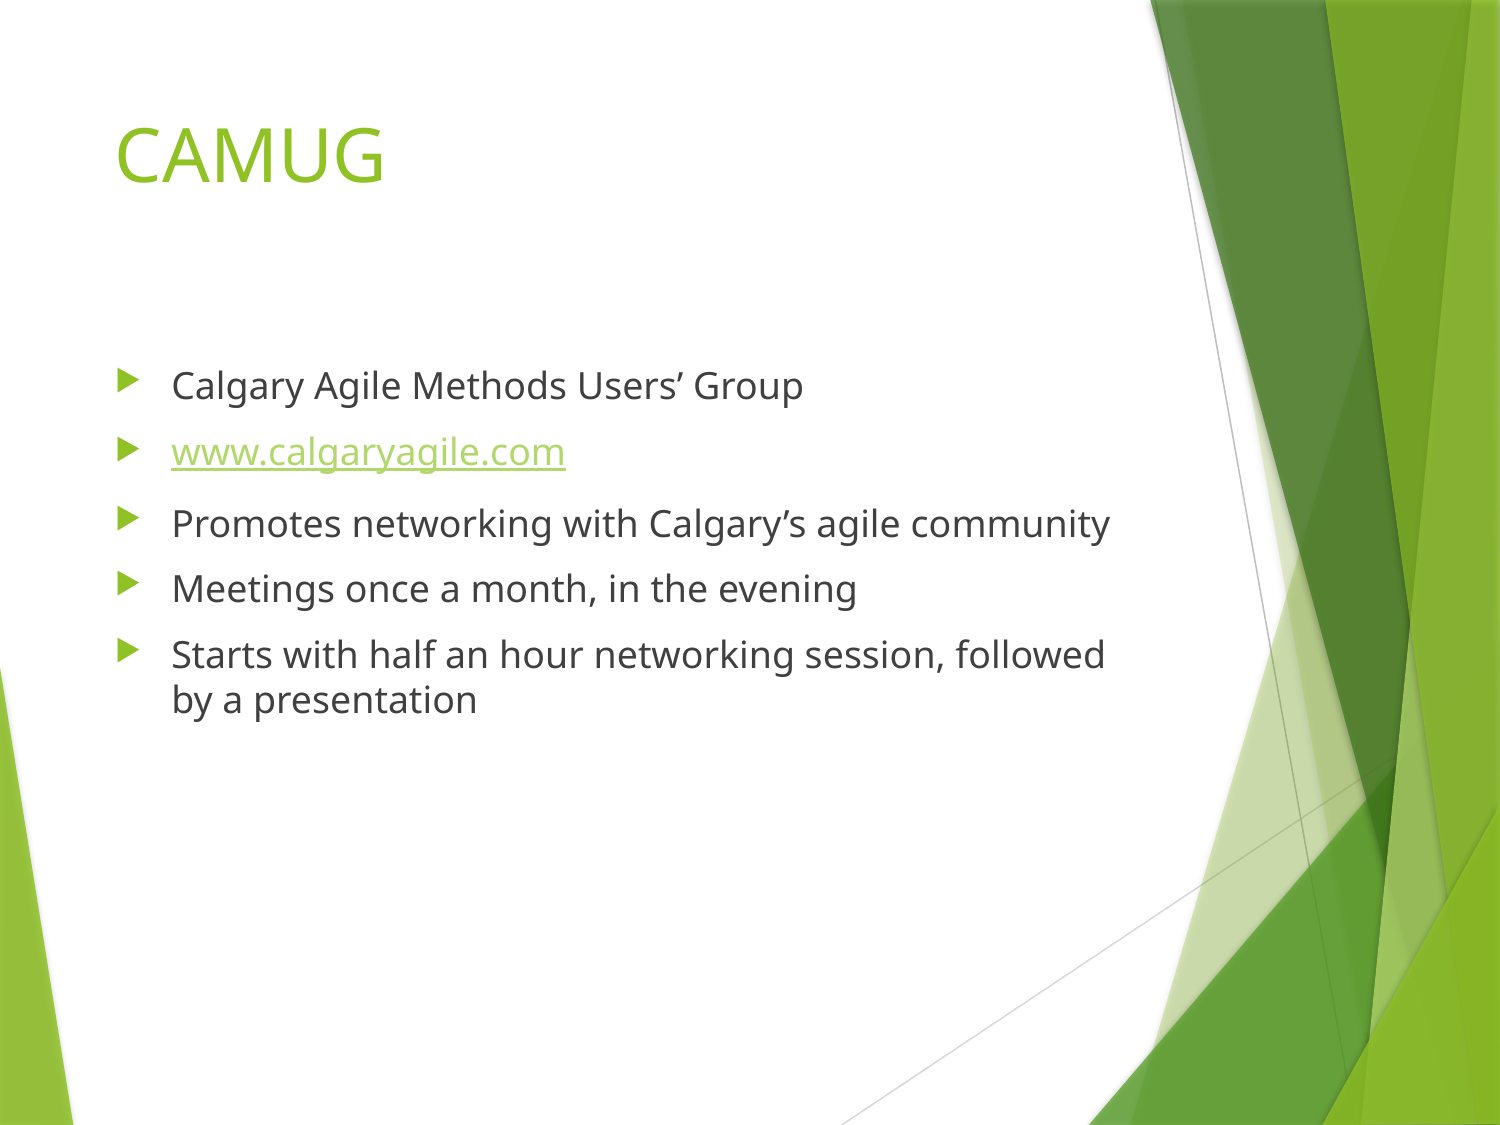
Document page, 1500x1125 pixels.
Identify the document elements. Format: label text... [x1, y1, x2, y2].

title CAMUG [99, 99, 1142, 317]
list Calgary Agile Methods Users’ Group www.calgaryagile.com Promotes networking with Calgary’s agile community Meetings once a month, in the evening Starts with half an hour networking session, followed by a presentation [99, 354, 1142, 992]
